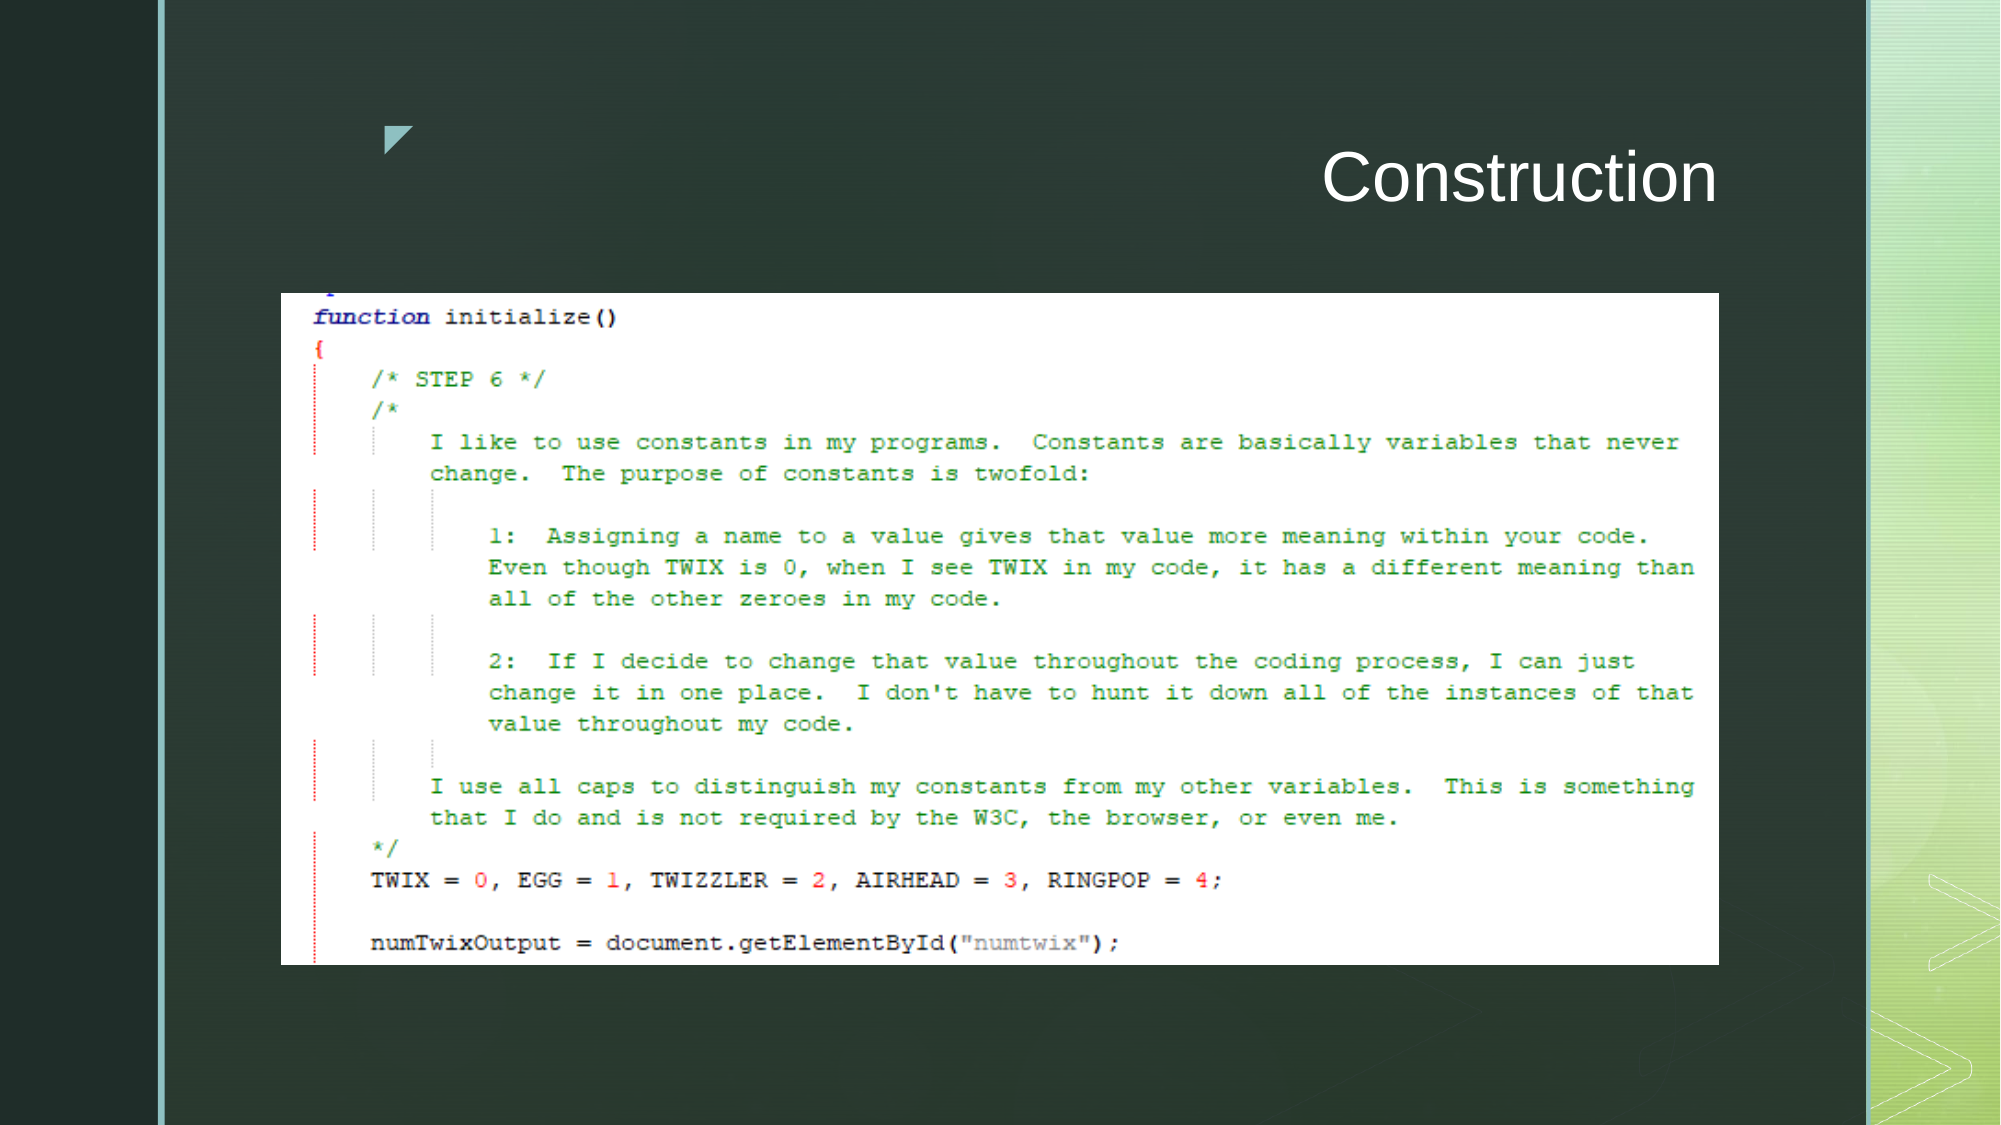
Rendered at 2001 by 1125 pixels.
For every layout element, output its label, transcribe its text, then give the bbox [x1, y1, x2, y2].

title Construction [428, 132, 1734, 310]
picture [1871, 0, 2001, 1125]
picture [281, 293, 1719, 965]
